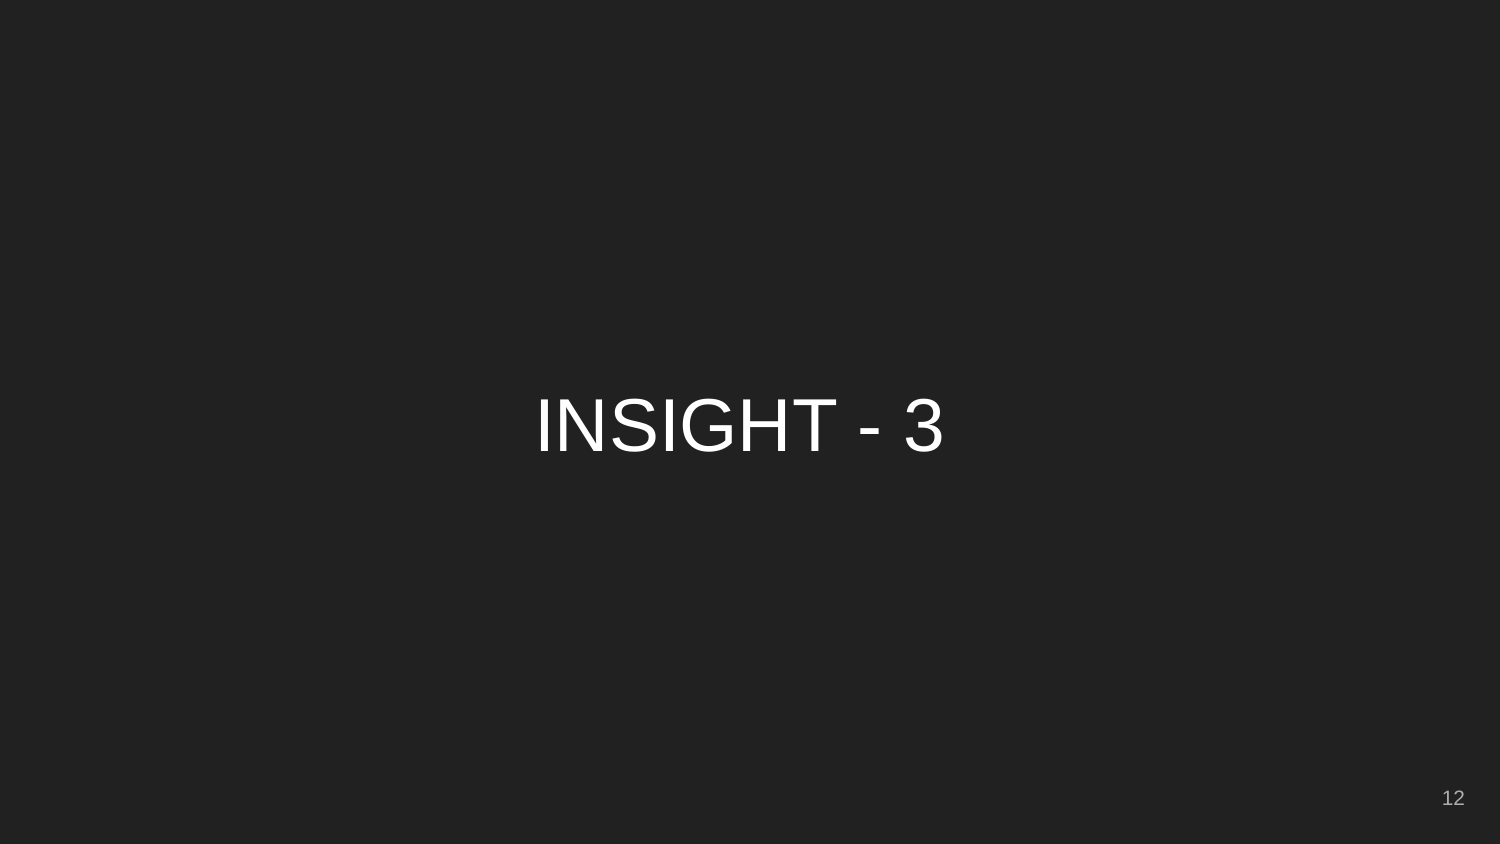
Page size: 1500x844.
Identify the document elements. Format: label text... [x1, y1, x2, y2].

slide_number ‹#› [1389, 764, 1480, 830]
title INSIGHT - 3 [48, 304, 1452, 539]
